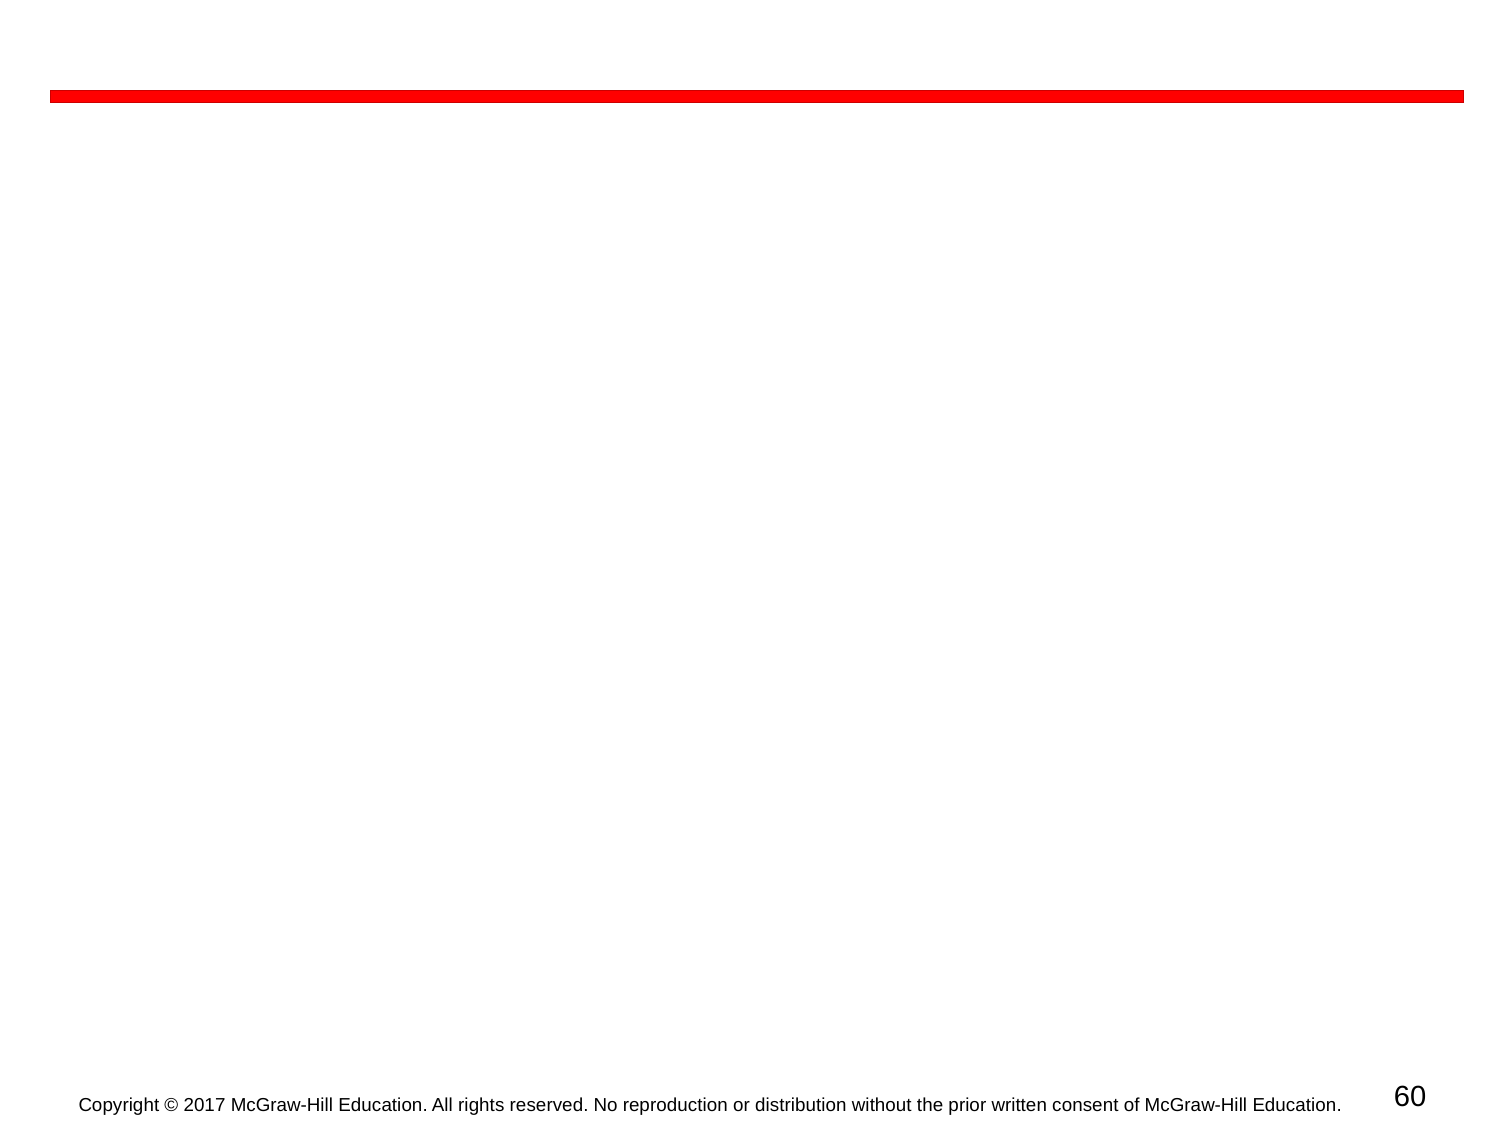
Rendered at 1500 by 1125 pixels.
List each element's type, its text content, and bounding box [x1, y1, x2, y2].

slide_number 60 [1341, 1069, 1479, 1120]
